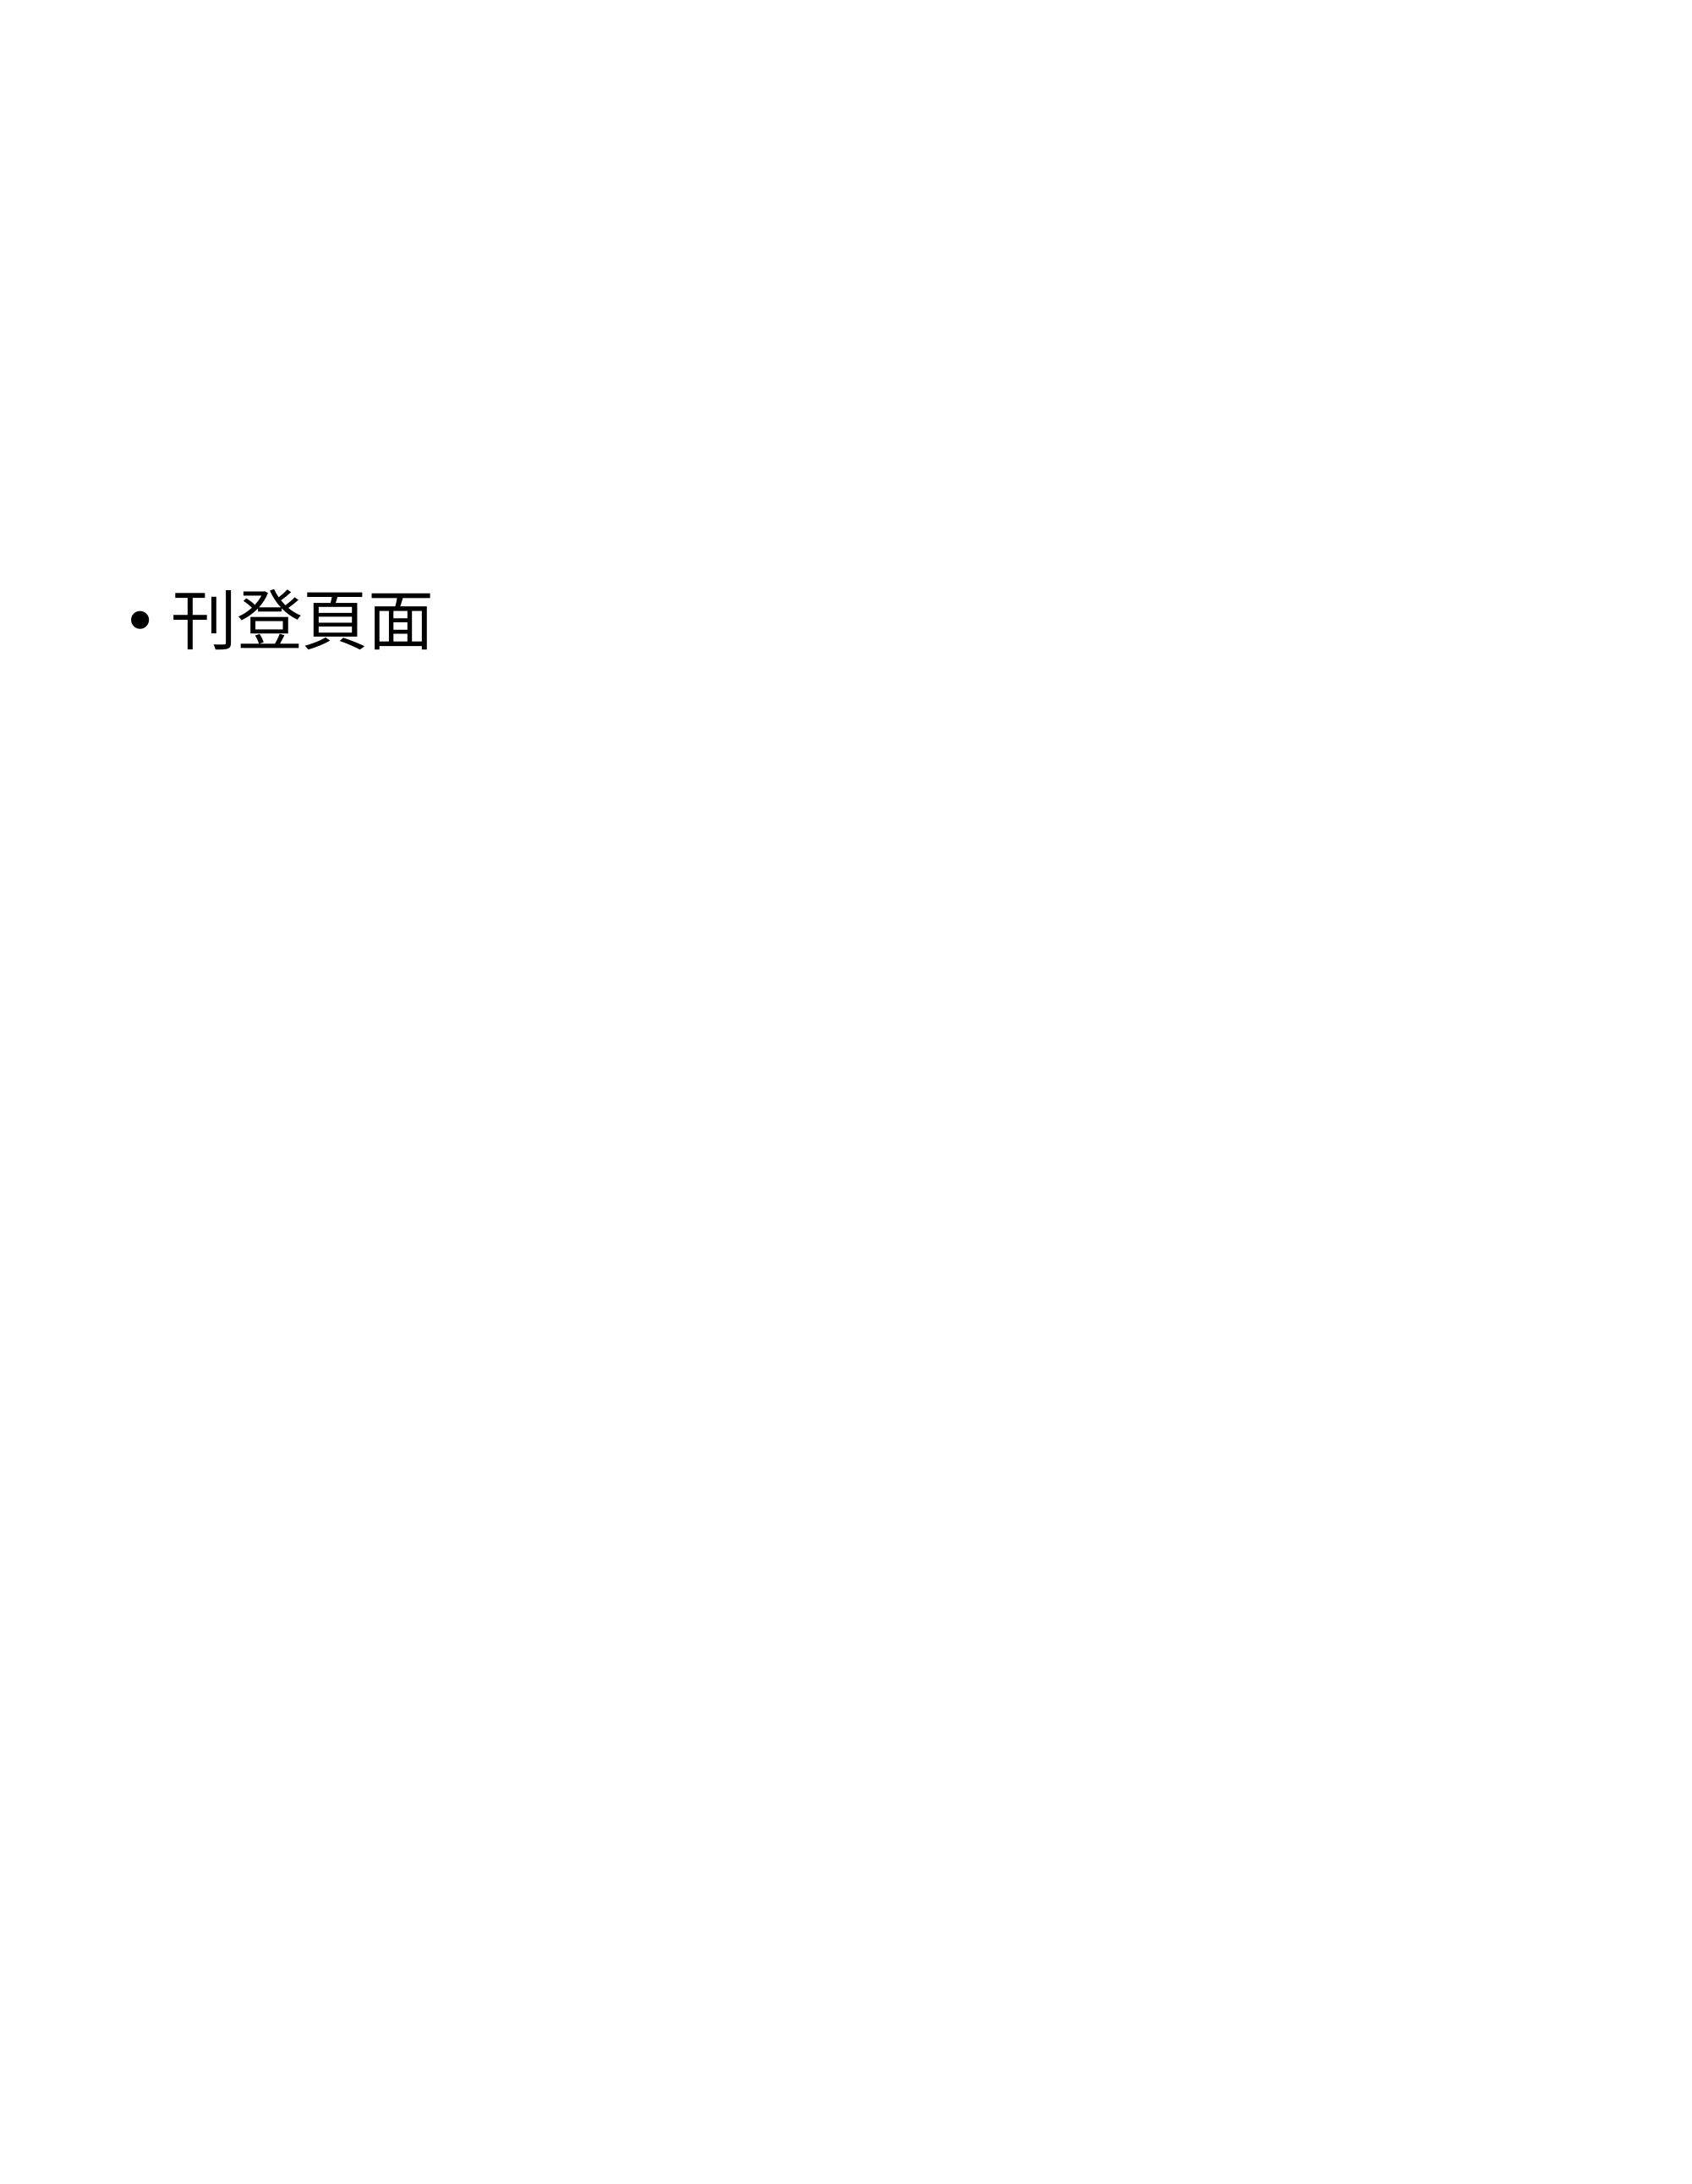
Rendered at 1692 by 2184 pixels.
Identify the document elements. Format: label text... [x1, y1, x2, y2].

list 刊登頁面 [116, 581, 1575, 1968]
